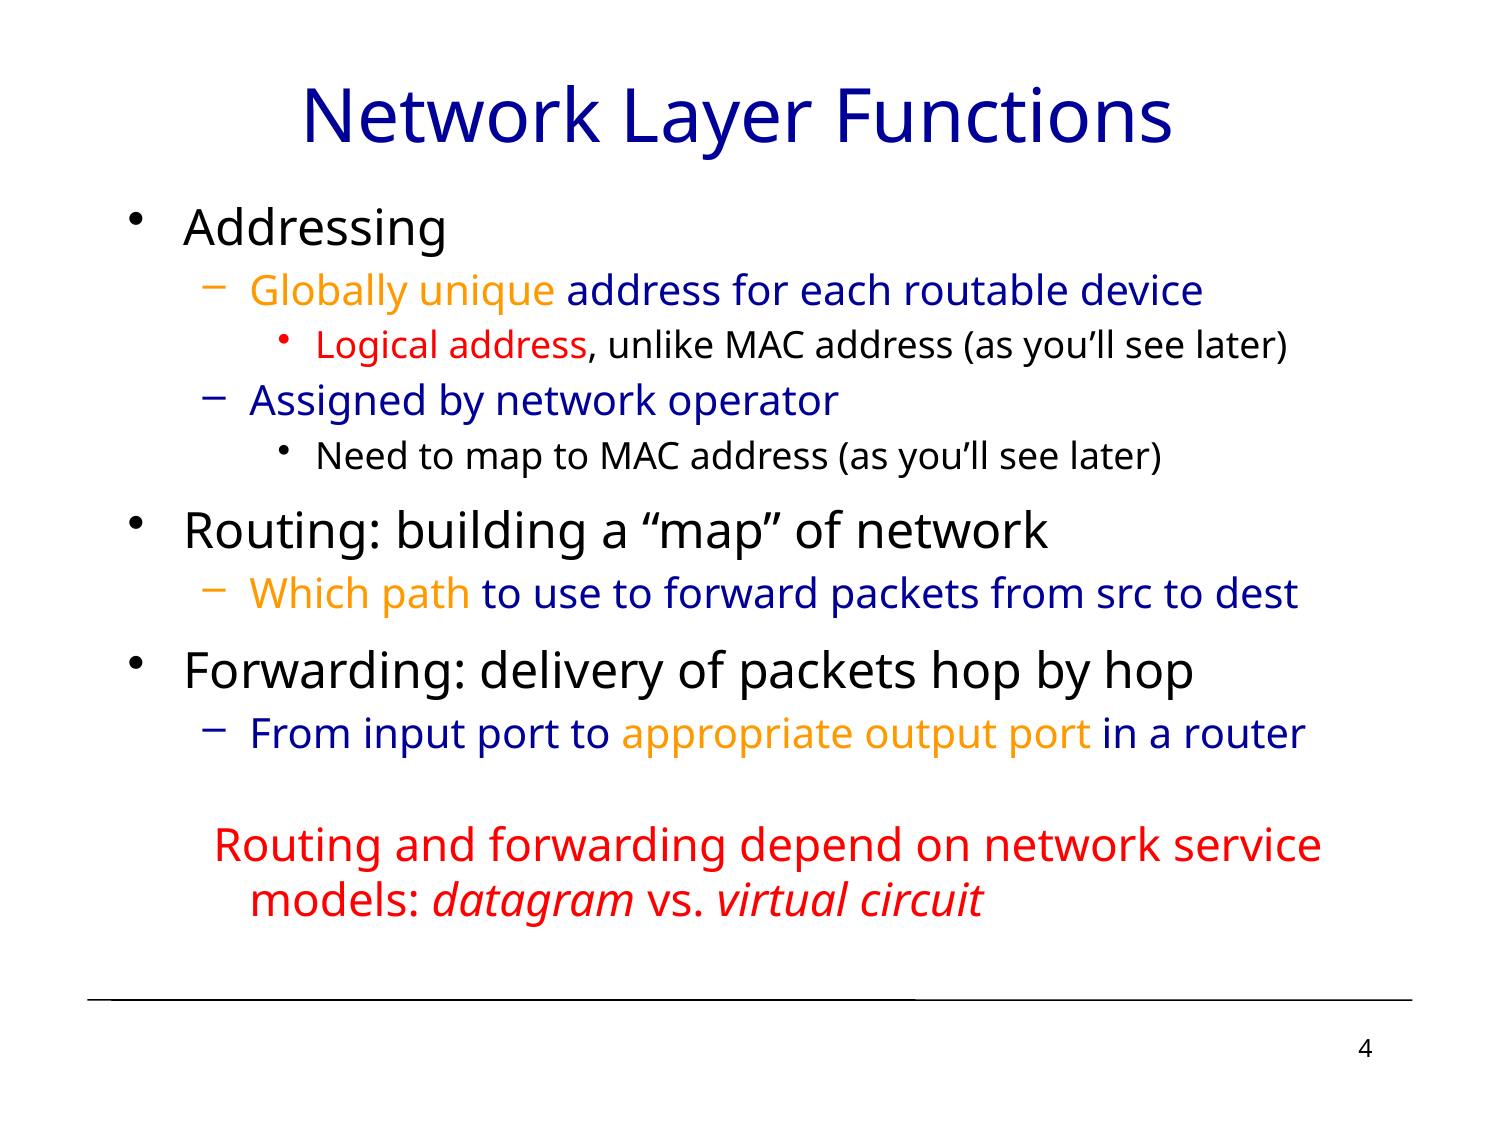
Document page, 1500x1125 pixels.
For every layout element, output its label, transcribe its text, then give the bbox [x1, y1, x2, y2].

title Network Layer Functions [99, 37, 1375, 188]
list Addressing Globally unique address for each routable device Logical address, unlike MAC address (as you’ll see later) Assigned by network operator Need to map to MAC address (as you’ll see later) Routing: building a “map” of network Which path to use to forward packets from src to dest Forwarding: delivery of packets hop by hop From input port to appropriate output port in a router Routing and forwarding depend on network service models: datagram vs. virtual circuit [112, 187, 1388, 950]
slide_number 4 [1074, 1024, 1388, 1101]
